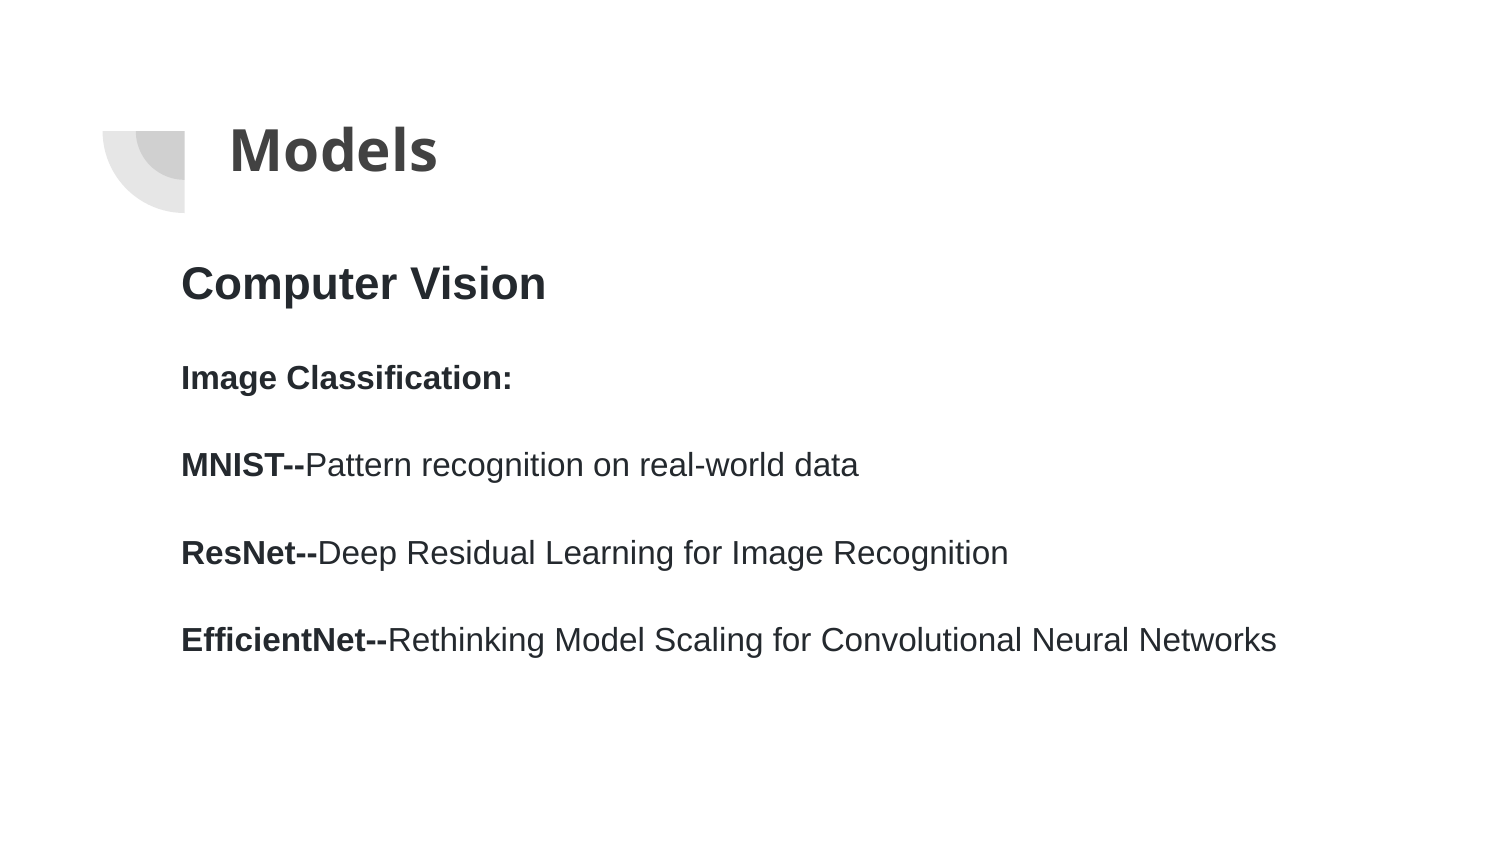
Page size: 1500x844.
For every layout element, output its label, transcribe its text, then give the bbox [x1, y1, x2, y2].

list Computer Vision Image Classification: MNIST--Pattern recognition on real-world data ResNet--Deep Residual Learning for Image Recognition EfficientNet--Rethinking Model Scaling for Convolutional Neural Networks [166, 225, 1419, 771]
title Models [213, 98, 1368, 225]
